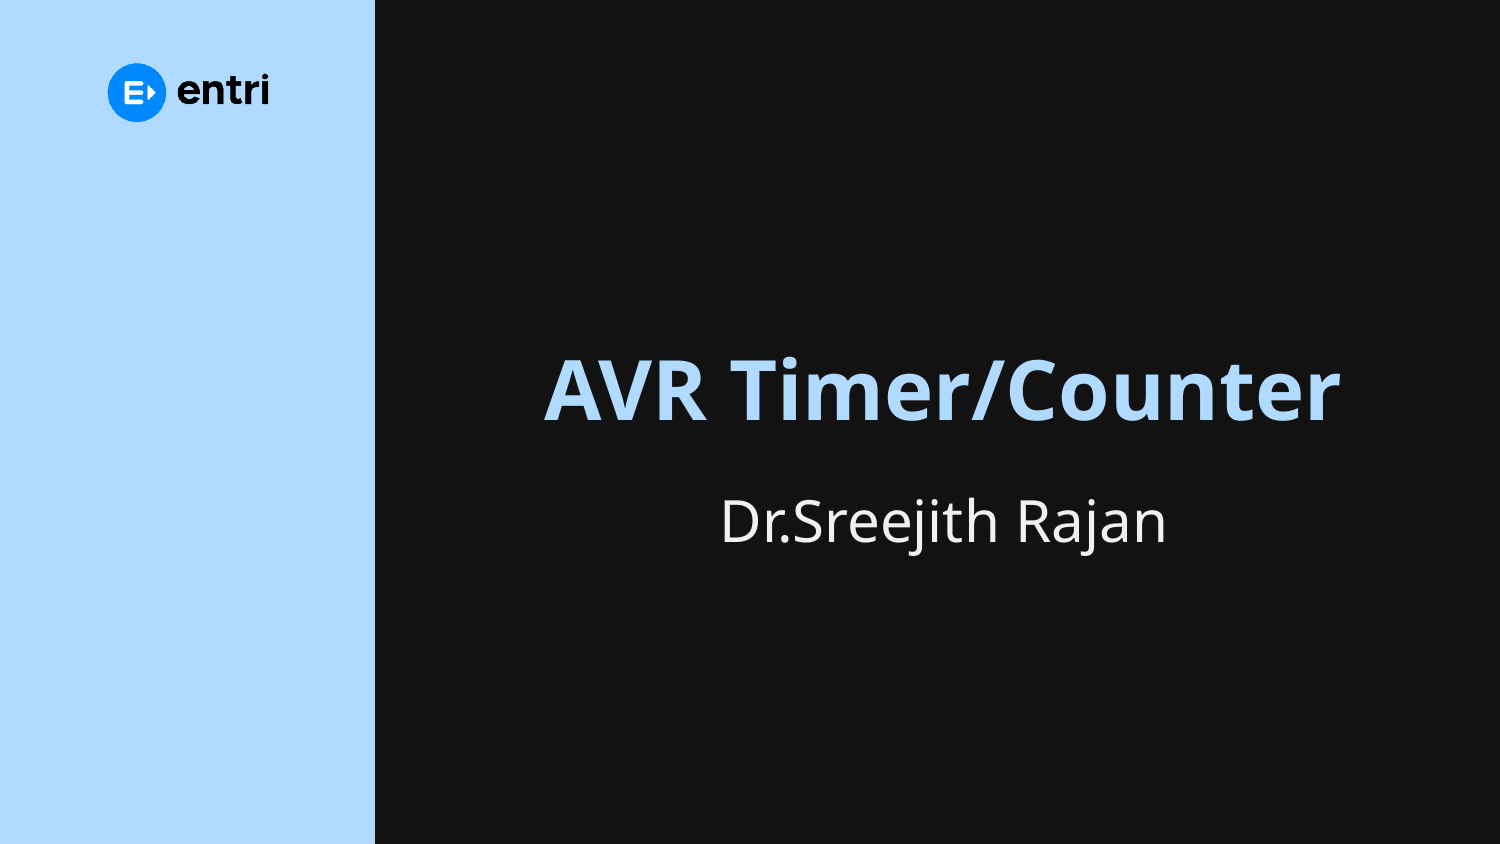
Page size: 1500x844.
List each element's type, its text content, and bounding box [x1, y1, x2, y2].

picture [98, 55, 277, 130]
picture [0, 0, 1500, 844]
title AVR Timer/Counter [456, 122, 1431, 460]
subtitle Dr.Sreejith Rajan [460, 464, 1428, 595]
